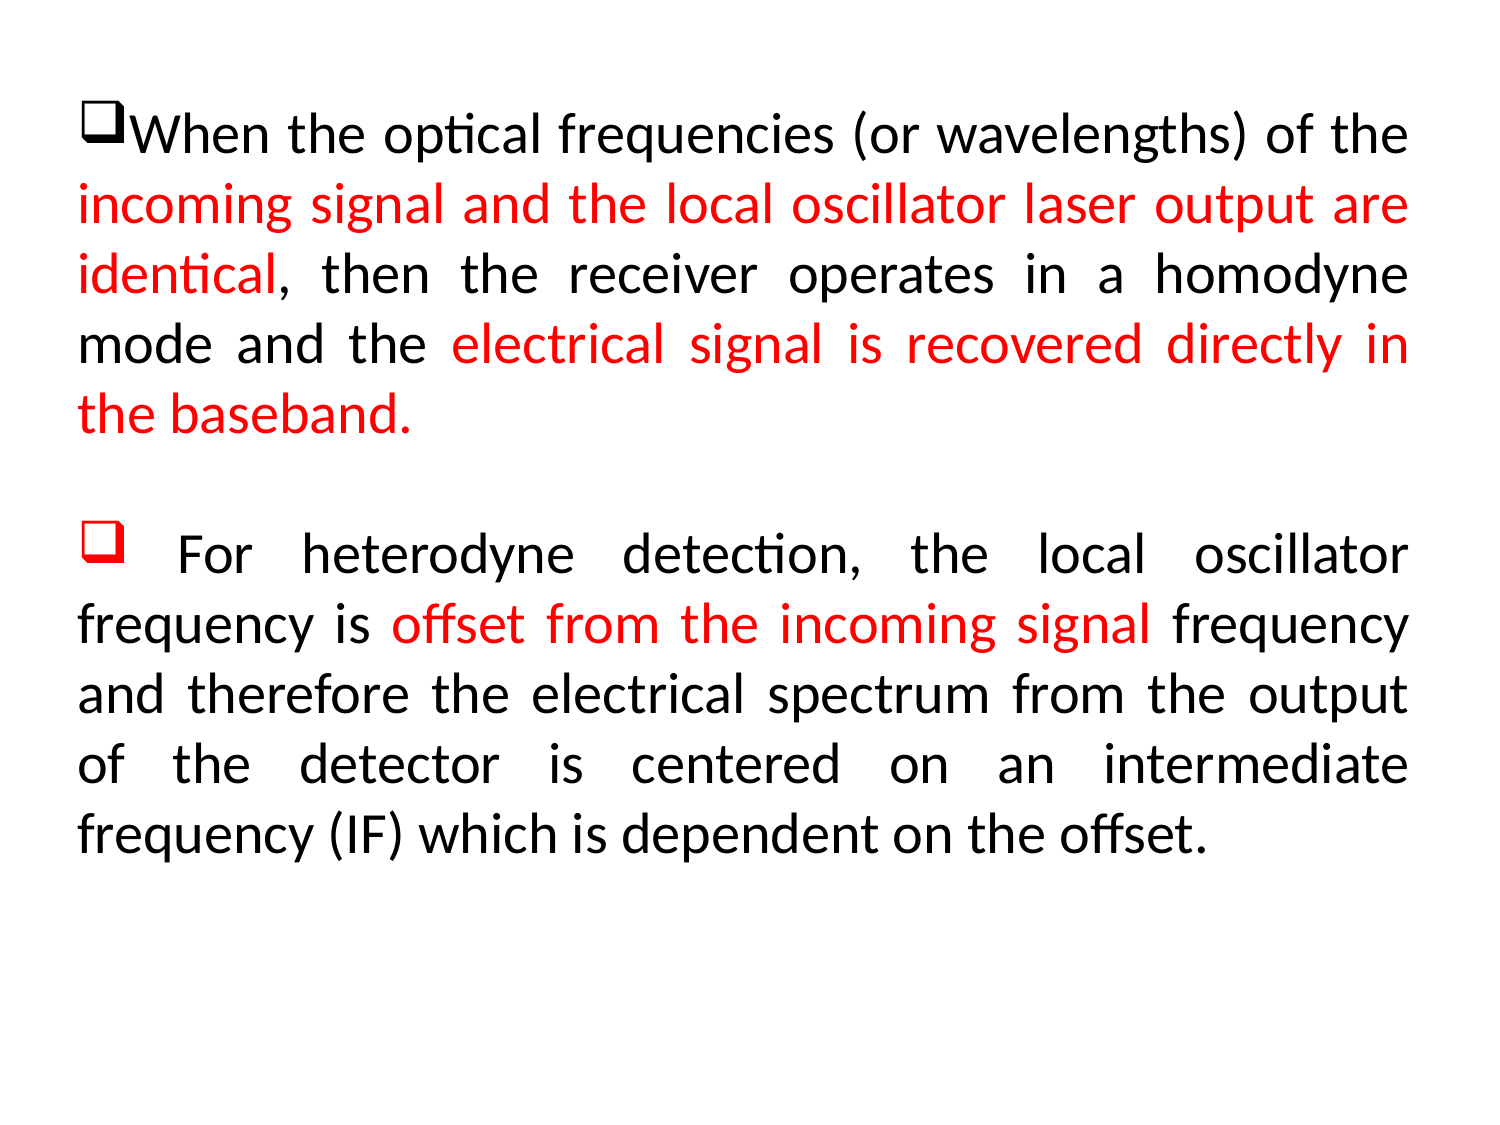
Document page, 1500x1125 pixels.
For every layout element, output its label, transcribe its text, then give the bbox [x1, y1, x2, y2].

text_box When the optical frequencies (or wavelengths) of the incoming signal and the local oscillator laser output are identical, then the receiver operates in a homodyne mode and the electrical signal is recovered directly in the baseband. For heterodyne detection, the local oscillator frequency is offset from the incoming signal frequency and therefore the electrical spectrum from the output of the detector is centered on an intermediate frequency (IF) which is dependent on the offset. [62, 87, 1425, 918]
